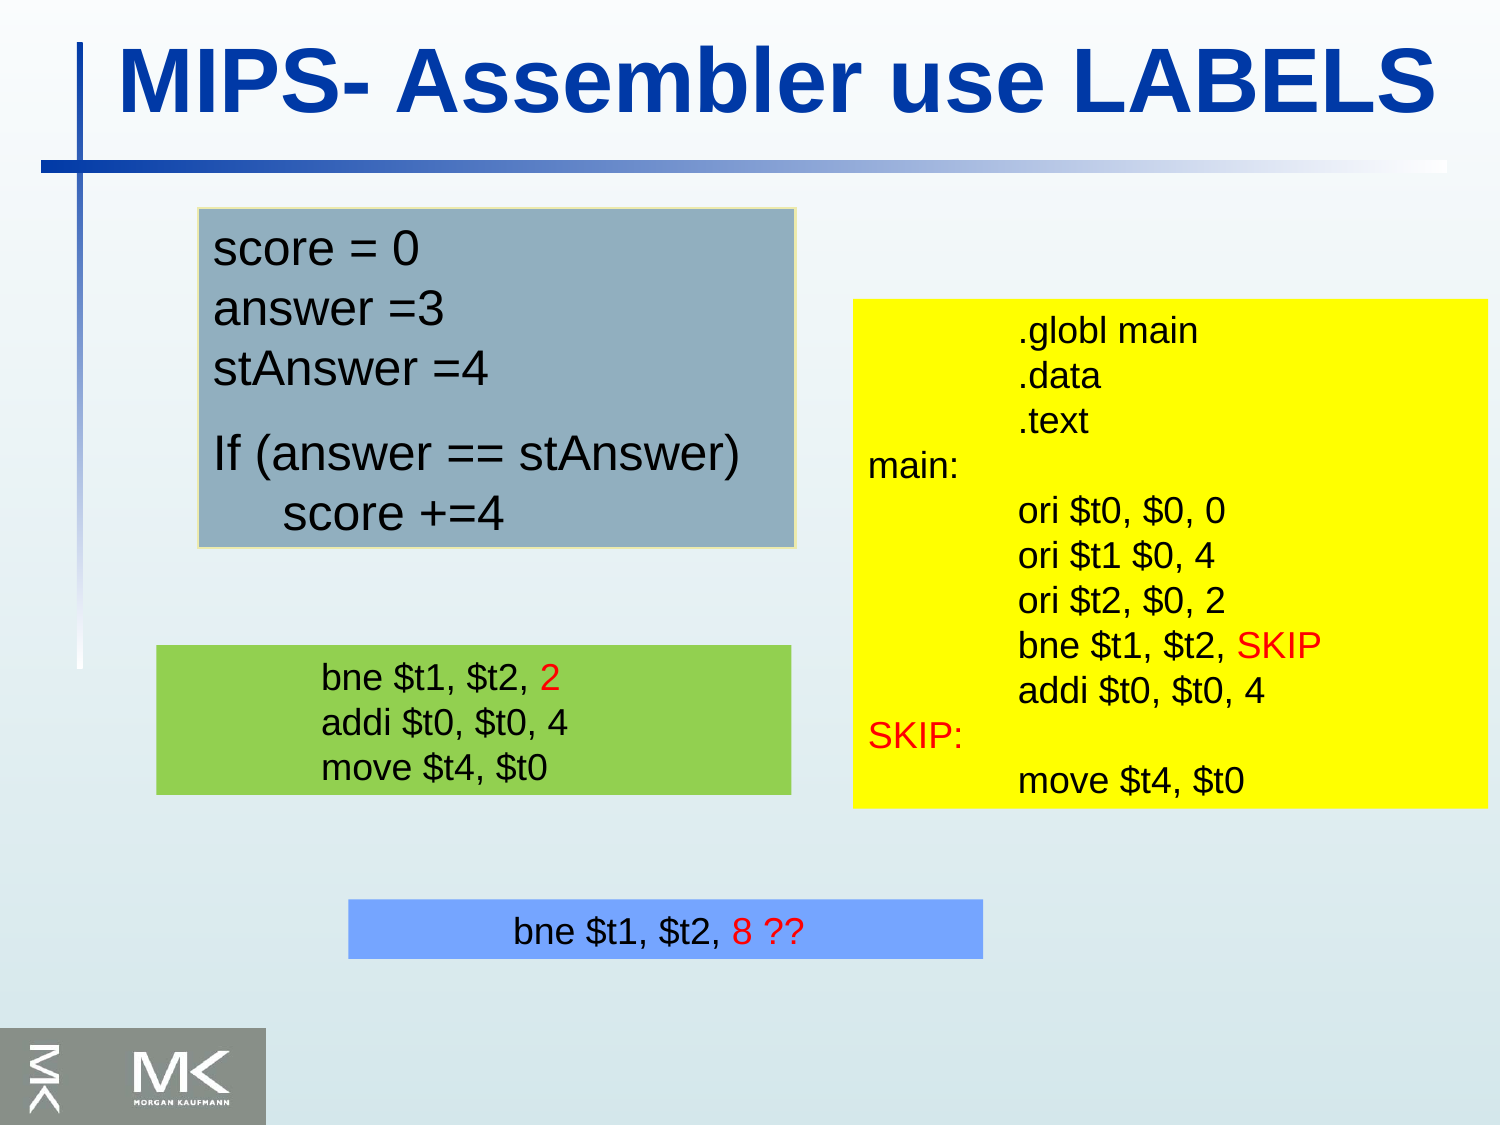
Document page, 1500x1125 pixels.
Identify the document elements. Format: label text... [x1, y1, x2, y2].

text_box bne $t1, $t2, 2 addi $t0, $t0, 4 move $t4, $t0 [156, 645, 792, 795]
picture [0, 1028, 266, 1125]
text_box score = 0 answer =3 stAnswer =4 If (answer == stAnswer) score +=4 [198, 208, 796, 548]
text_box bne $t1, $t2, 8 ?? [348, 899, 984, 959]
text_box [36, 51, 102, 130]
title MIPS- Assembler use LABELS [102, 12, 1489, 138]
text_box .globl main .data .text main: ori $t0, $0, 0 ori $t1 $0, 4 ori $t2, $0, 2 bne $t1, $t2, SKIP addi $t0, $t0, 4 SKIP: move $t4, $t0 [853, 298, 1489, 809]
